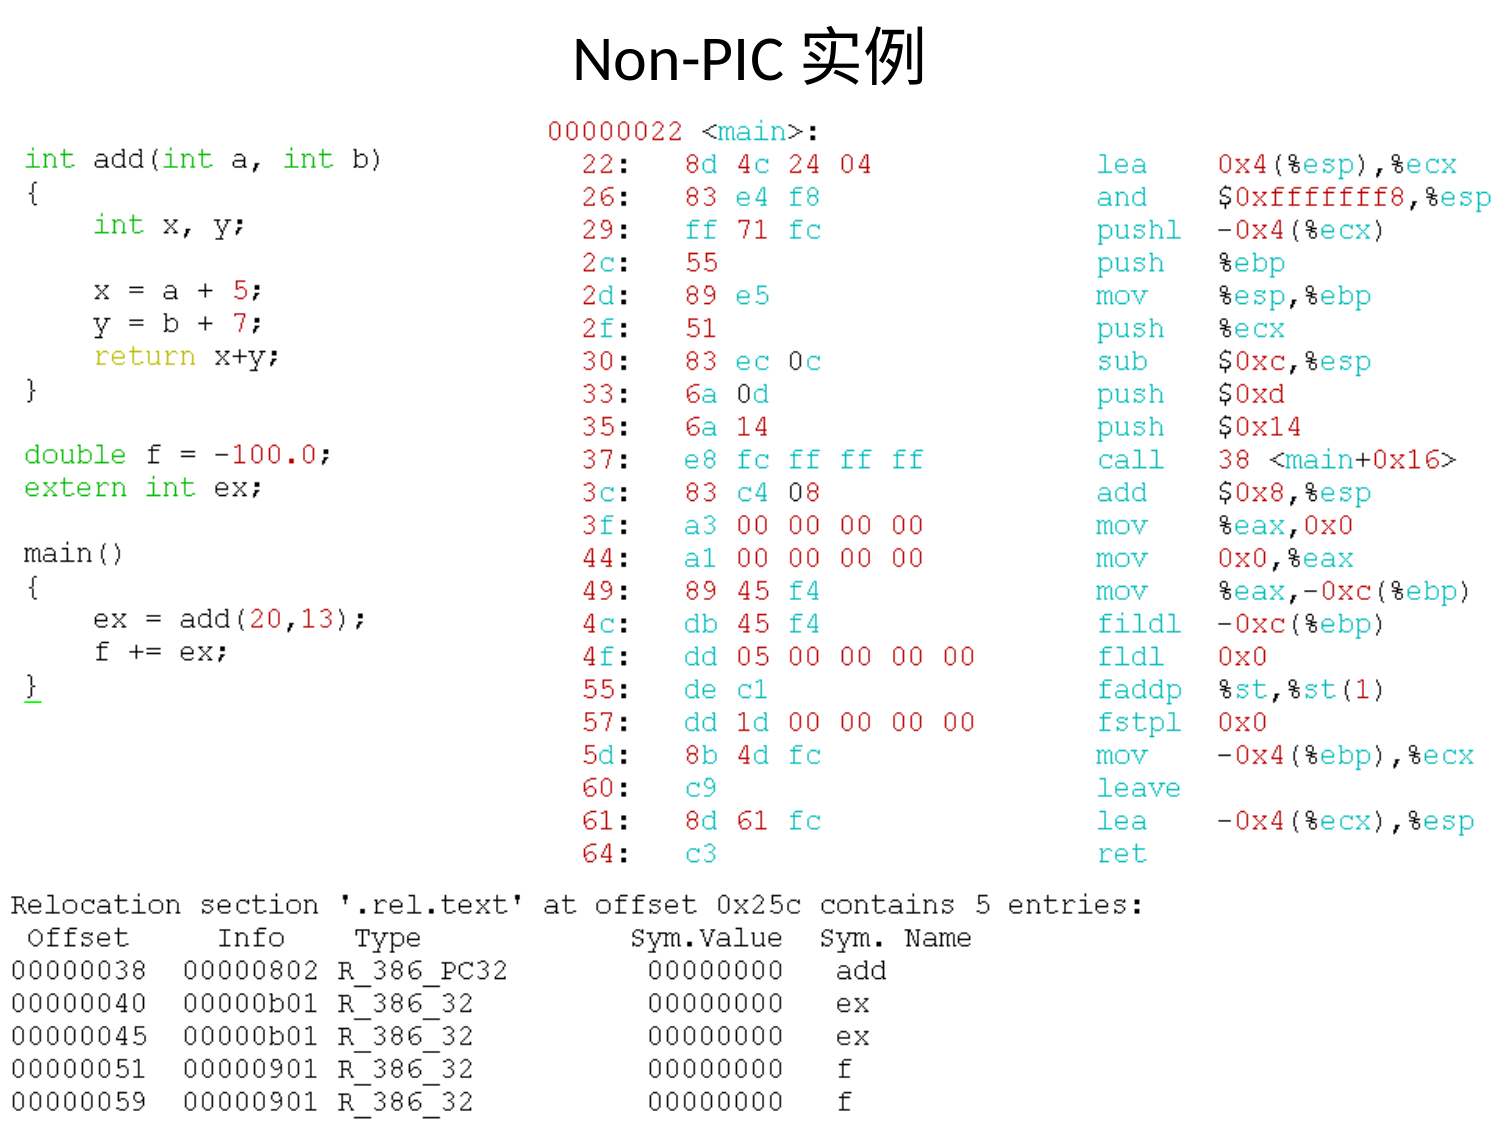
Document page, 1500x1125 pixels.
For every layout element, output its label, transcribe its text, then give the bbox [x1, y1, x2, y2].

picture [544, 116, 1500, 873]
title Non-PIC实例 [75, 8, 1425, 101]
picture [10, 891, 1149, 1125]
picture [23, 143, 385, 704]
